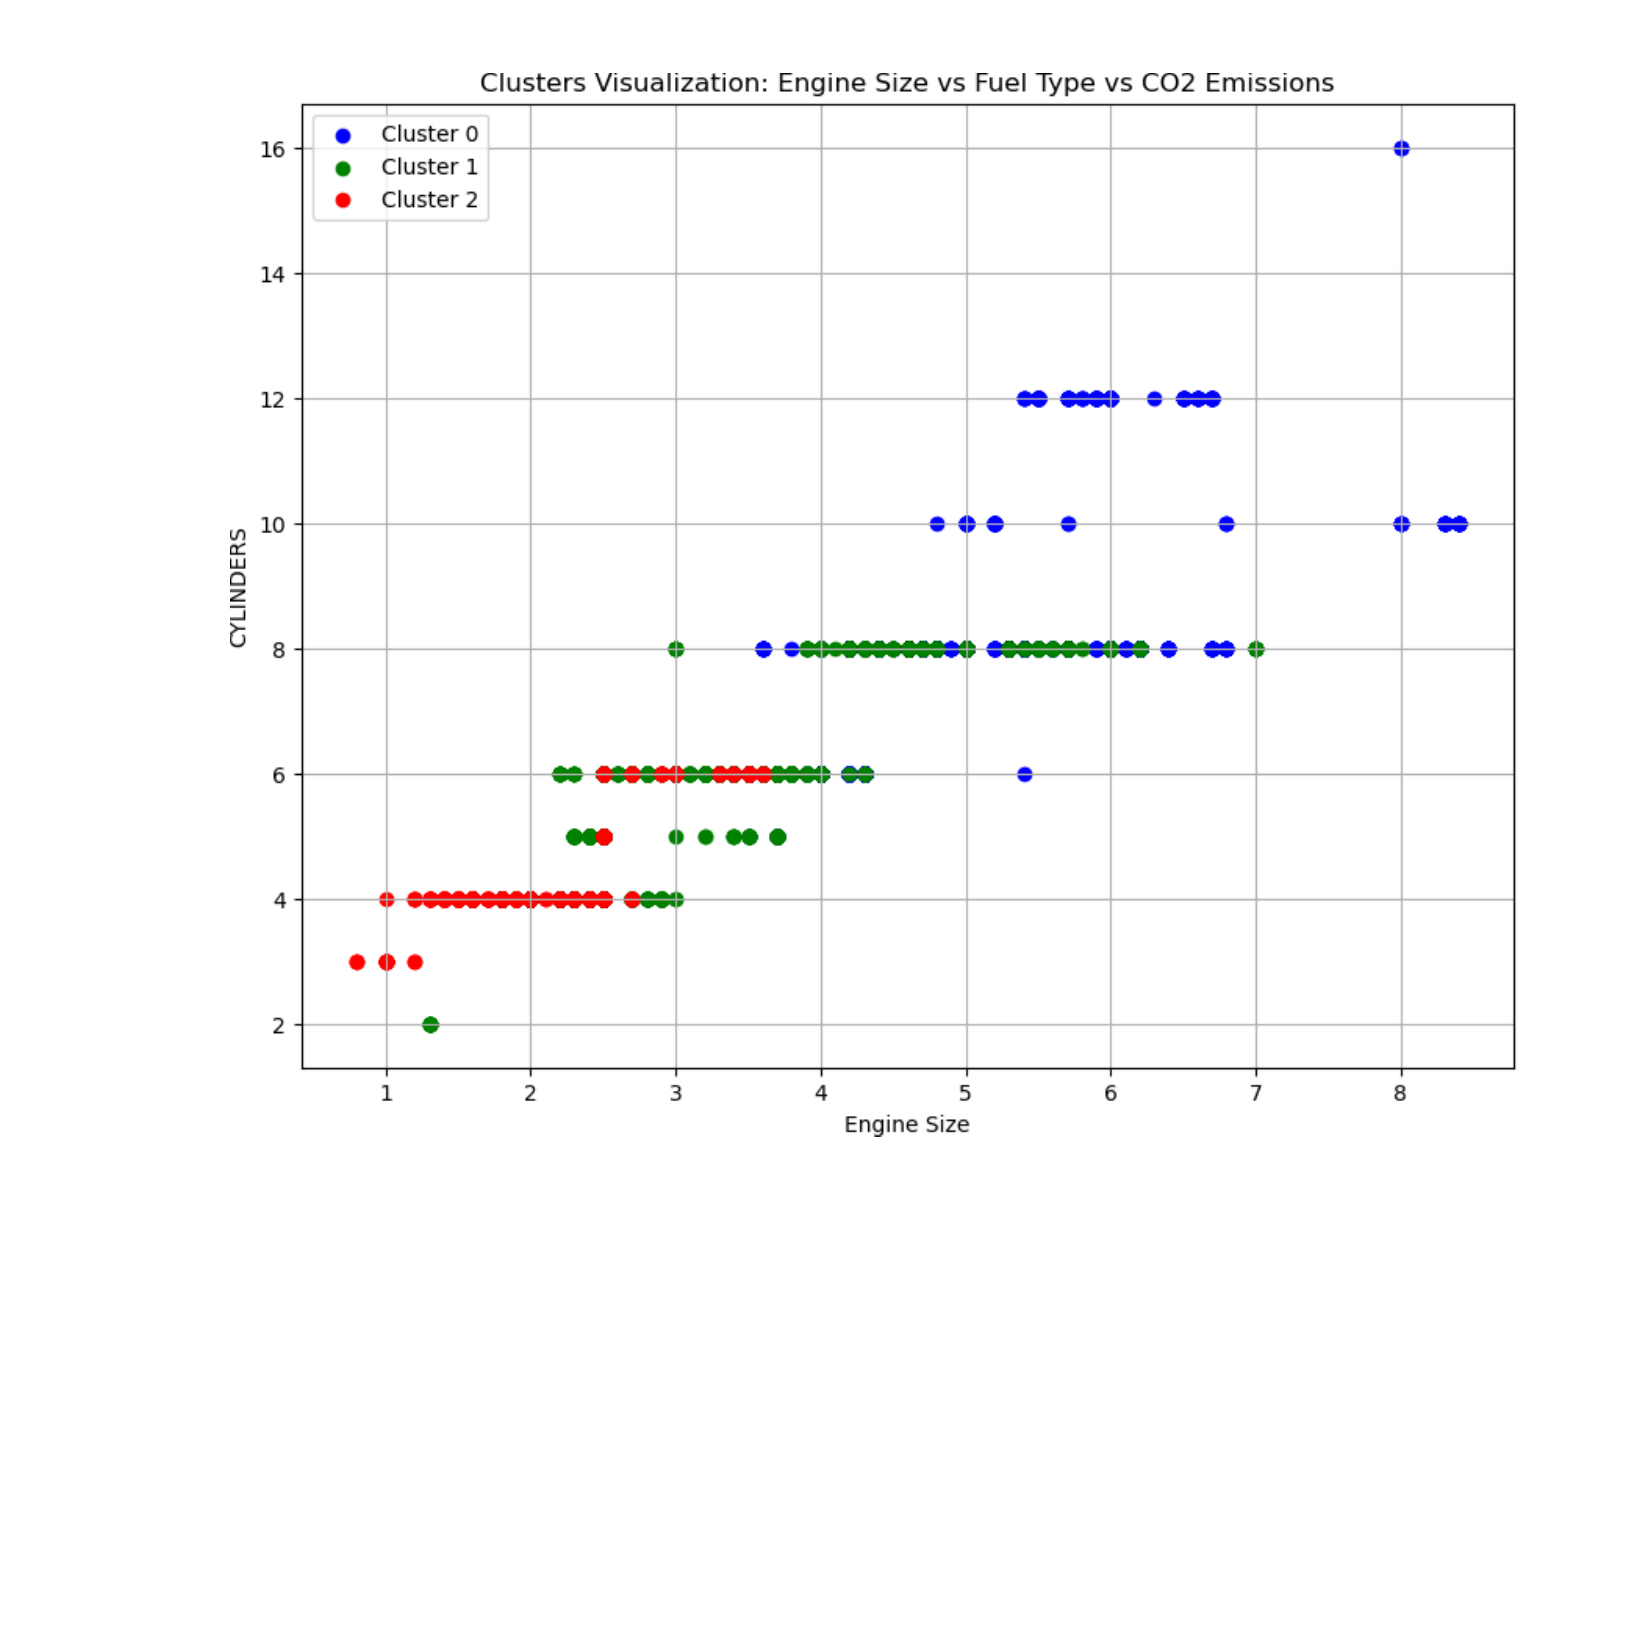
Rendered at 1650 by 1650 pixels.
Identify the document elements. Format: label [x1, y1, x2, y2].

picture [229, 73, 1517, 1137]
